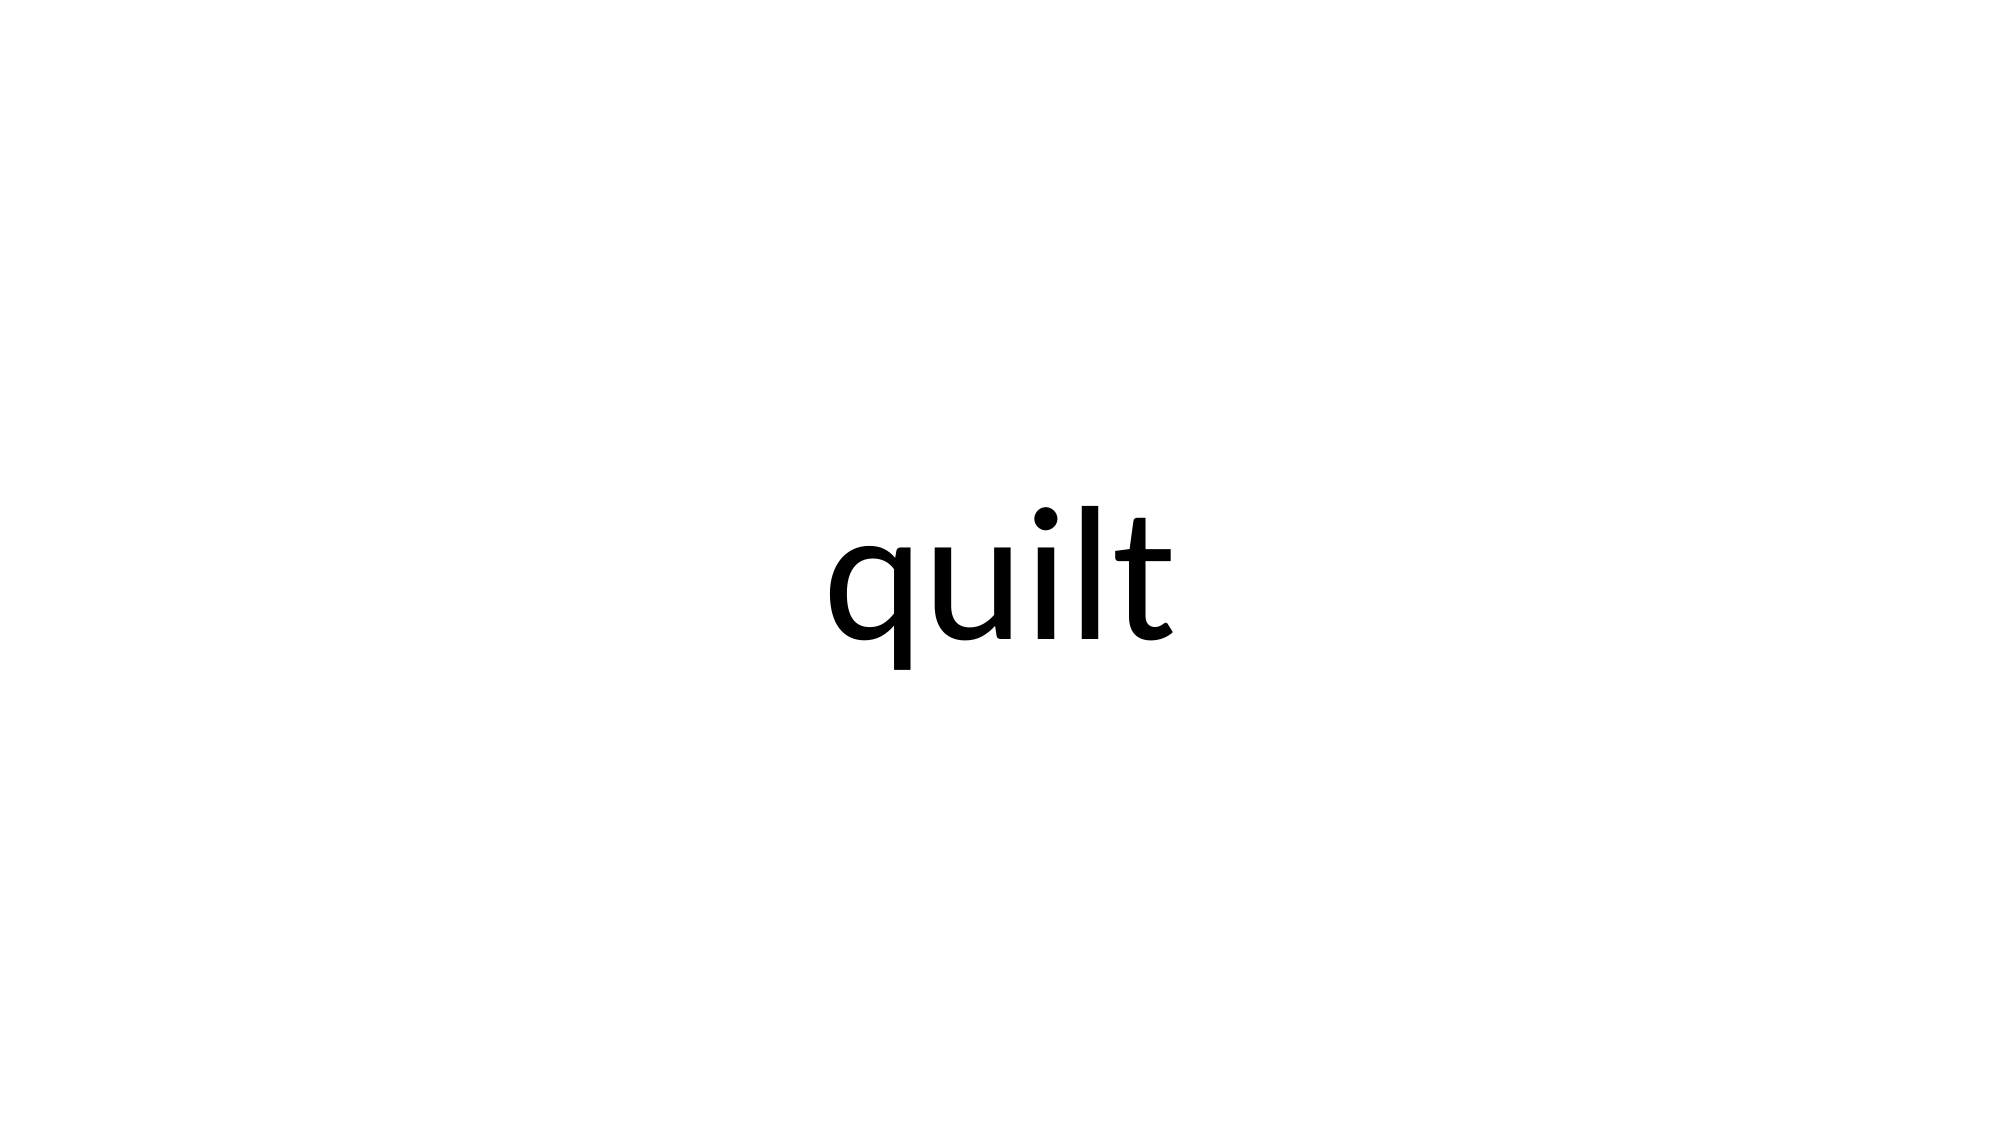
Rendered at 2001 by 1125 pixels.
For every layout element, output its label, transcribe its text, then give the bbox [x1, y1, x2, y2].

text_box quilt [549, 111, 1451, 1013]
